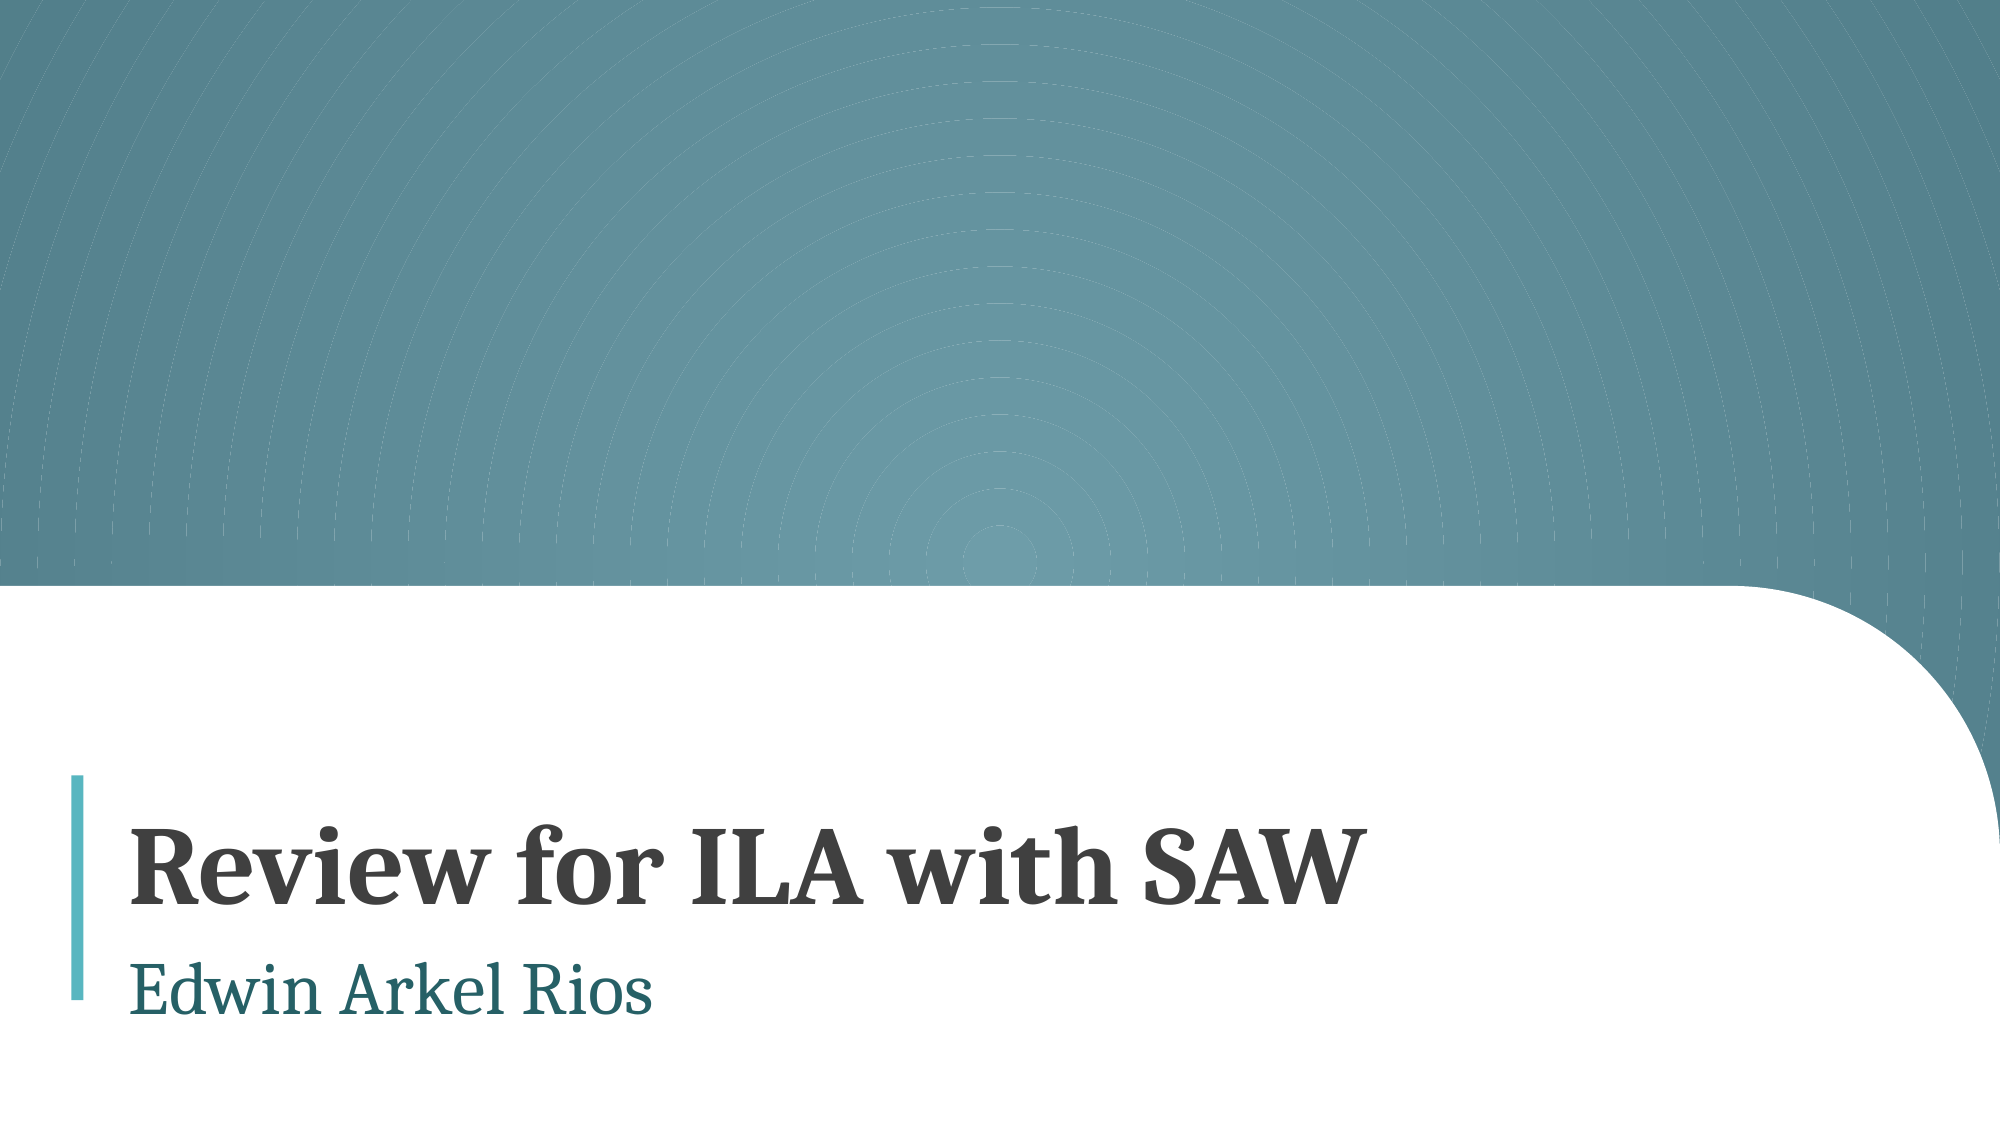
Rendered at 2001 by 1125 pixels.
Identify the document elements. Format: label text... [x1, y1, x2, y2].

title Review for ILA with SAW [113, 798, 1452, 937]
subtitle Edwin Arkel Rios [113, 942, 1614, 1040]
